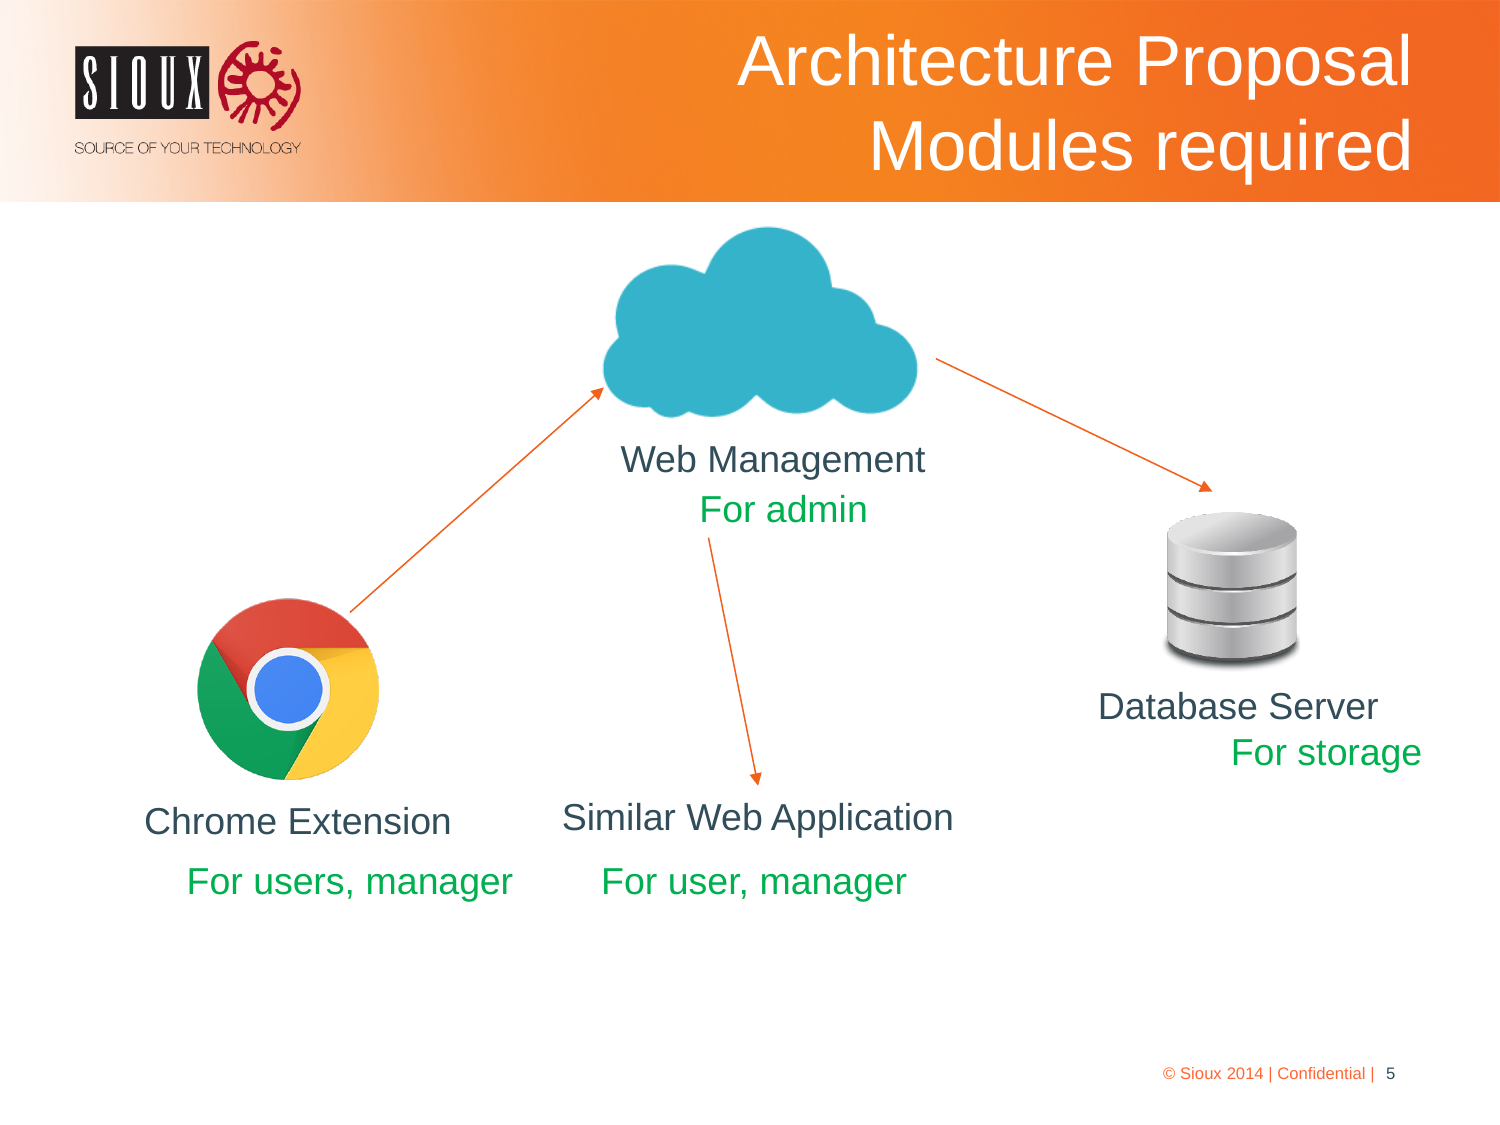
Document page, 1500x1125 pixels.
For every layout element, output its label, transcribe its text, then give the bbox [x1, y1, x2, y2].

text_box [349, 387, 604, 613]
text_box Similar Web Application [547, 785, 969, 846]
footer © Sioux 2014 | Confidential | [919, 1042, 1371, 1103]
text_box For storage [1066, 720, 1437, 780]
text_box Web Management [609, 447, 930, 487]
title Architecture Proposal Modules required [383, 0, 1430, 200]
text_box For user, manager [586, 849, 922, 910]
text_box For admin [609, 477, 883, 538]
slide_number 5 [1371, 1042, 1425, 1103]
text_box Chrome Extension [129, 789, 467, 849]
picture [0, 0, 1500, 1125]
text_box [708, 538, 759, 786]
text_box Database Server [1083, 674, 1394, 720]
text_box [935, 358, 1213, 492]
text_box For users, manager [21, 849, 529, 910]
